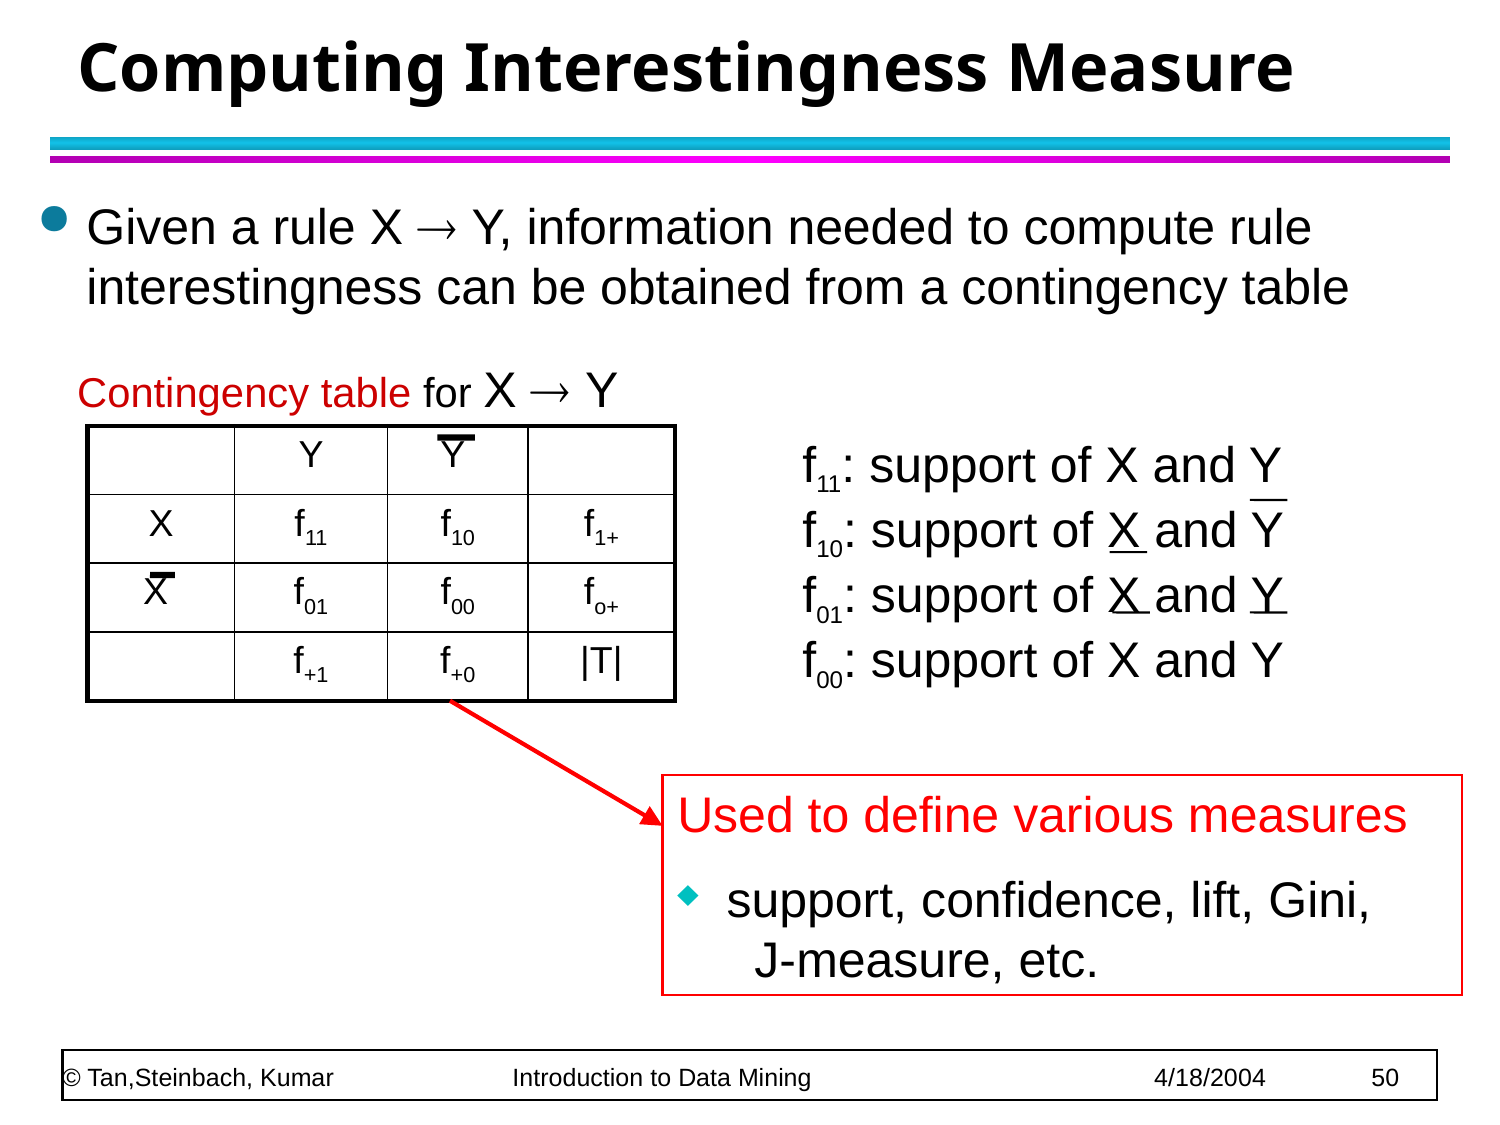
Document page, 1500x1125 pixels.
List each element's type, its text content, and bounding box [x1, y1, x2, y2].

table_cell [90, 633, 234, 699]
table_header Y [388, 428, 527, 494]
text_box Used to define various measures support, confidence, lift, Gini, J-measure, etc. [662, 774, 1463, 995]
table_header Y [235, 428, 387, 494]
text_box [787, 424, 1463, 680]
list Given a rule X  Y, information needed to compute rule interestingness can be obtained from a contingency table [24, 186, 1438, 338]
table_cell X [90, 495, 234, 562]
table_cell f+0 [388, 633, 527, 699]
text_box [449, 700, 663, 826]
table_header [90, 428, 234, 494]
table_cell f11 [235, 495, 387, 562]
table_cell f01 [235, 564, 387, 631]
table_cell f10 [388, 495, 527, 562]
table_cell fo+ [529, 564, 673, 631]
text_box Contingency table for X  Y [62, 349, 750, 425]
table_cell f1+ [529, 495, 673, 562]
title Computing Interestingness Measure [61, 24, 1422, 113]
table_cell f+1 [235, 633, 387, 699]
table_header [529, 428, 673, 494]
table_cell f00 [388, 564, 527, 631]
table_cell X [90, 564, 234, 631]
table_cell |T| [529, 633, 673, 699]
